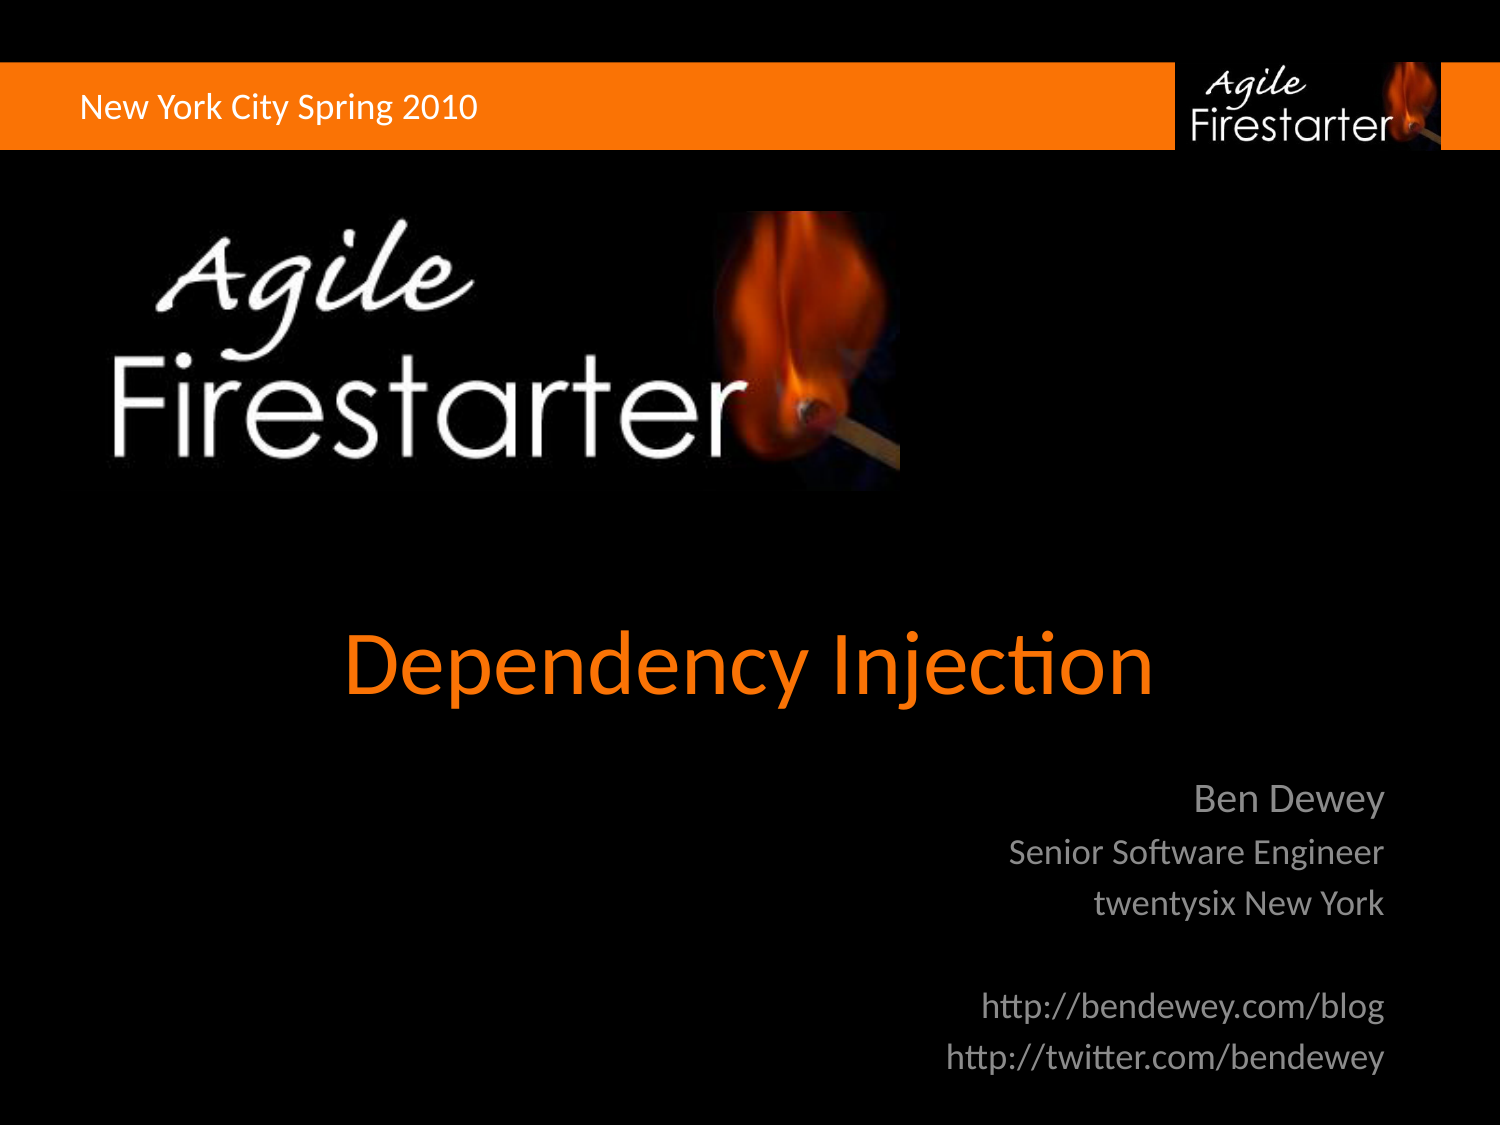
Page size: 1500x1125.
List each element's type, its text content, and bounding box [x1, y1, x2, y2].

subtitle Ben Dewey Senior Software Engineer twentysix New York http://bendewey.com/blog http://twitter.com/bendewey [75, 762, 1400, 1088]
title Dependency Injection [112, 537, 1388, 762]
picture [61, 211, 900, 491]
picture [1175, 62, 1441, 151]
